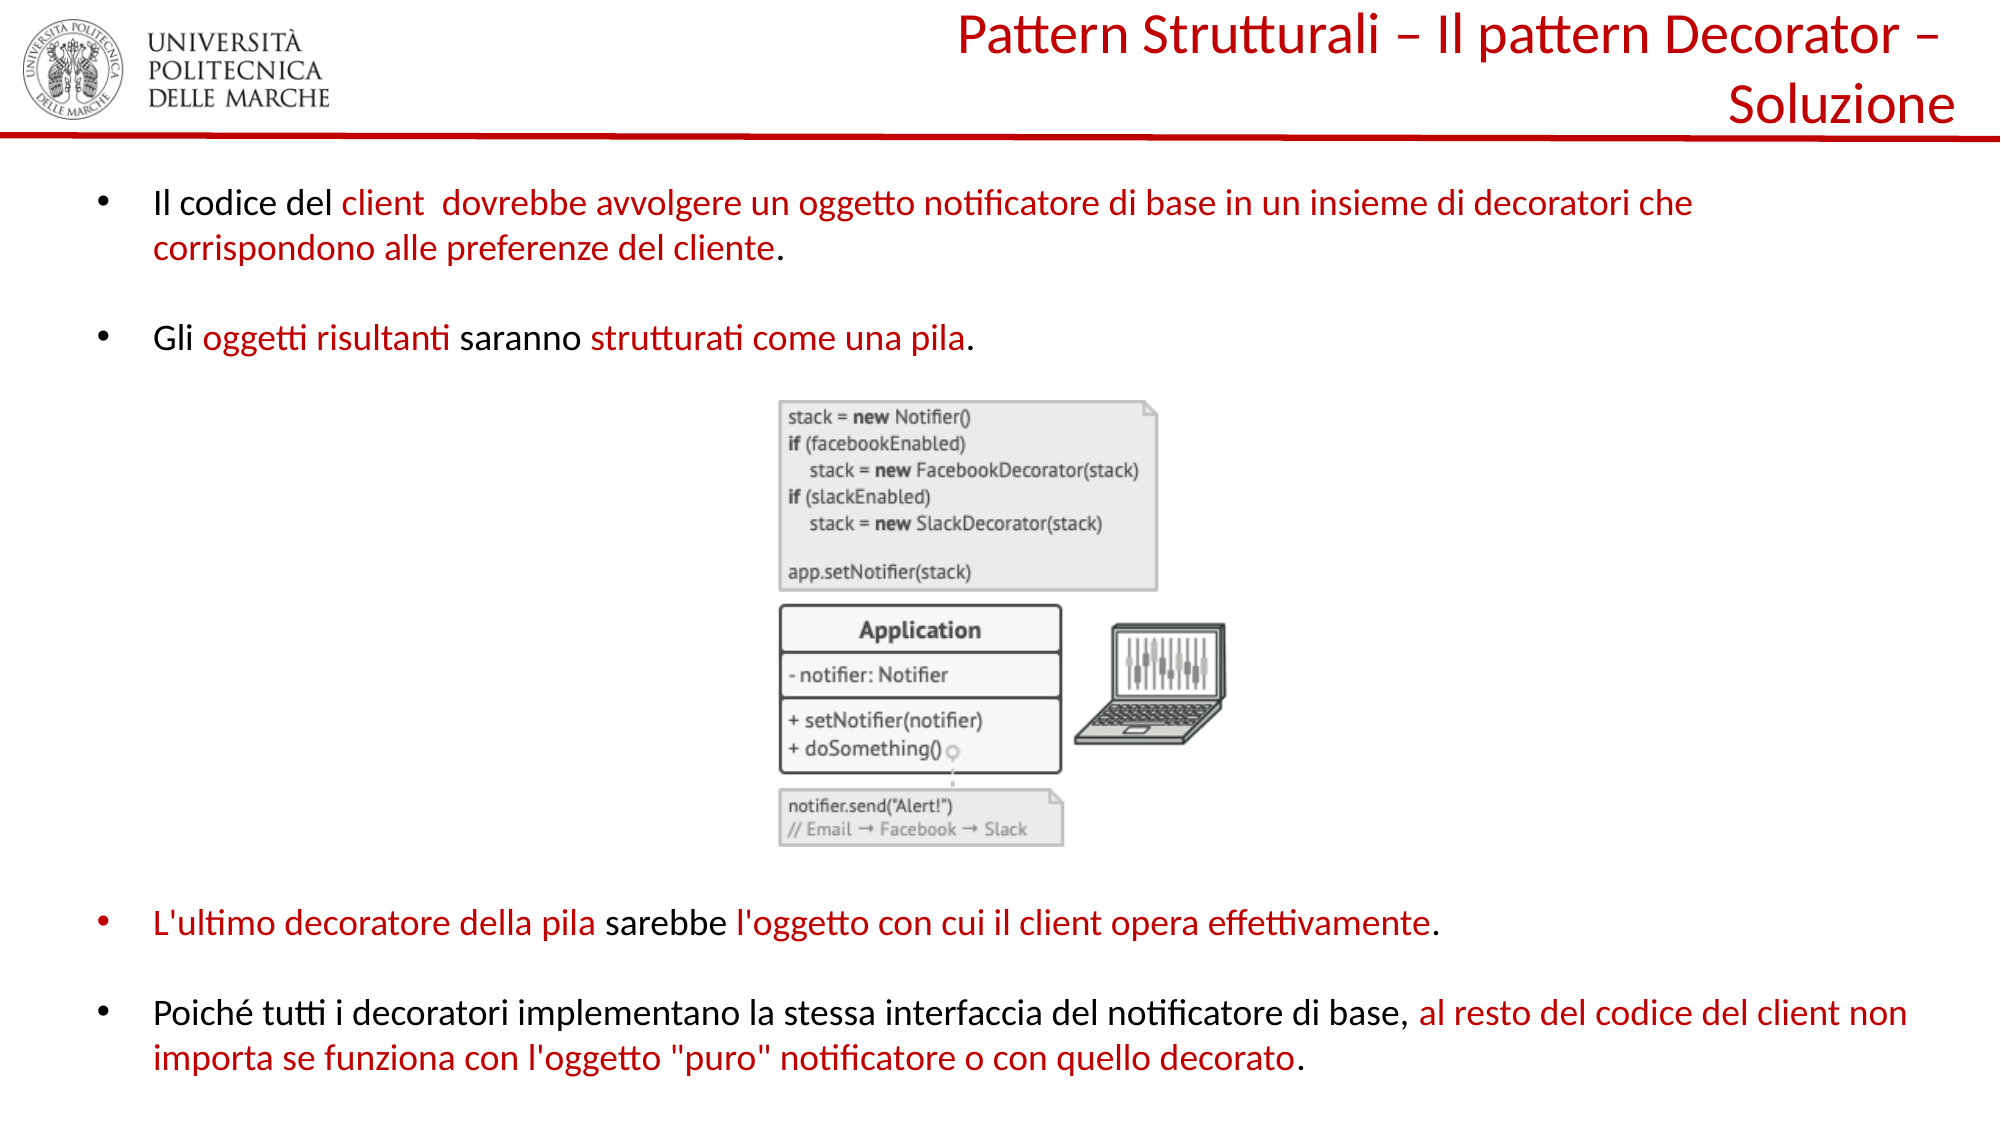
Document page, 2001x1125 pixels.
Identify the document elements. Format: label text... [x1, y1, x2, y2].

picture [23, 17, 329, 122]
text_box Il codice del client dovrebbe avvolgere un oggetto notificatore di base in un insieme di decoratori che corrispondono alle preferenze del cliente. Gli oggetti risultanti saranno strutturati come una pila. L'ultimo decoratore della pila sarebbe l'oggetto con cui il client opera effettivamente. Poiché tutti i decoratori implementano la stessa interfaccia del notificatore di base, al resto del codice del client non importa se funziona con l'oggetto "puro" notificatore o con quello decorato. [82, 170, 1932, 1086]
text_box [0, 135, 2000, 139]
picture [765, 399, 1235, 853]
text_box Pattern Strutturali – Il pattern Decorator – Soluzione [942, 0, 1971, 135]
text_box Pattern Strutturali – Il pattern Decorator – Soluzione [942, 139, 1971, 143]
